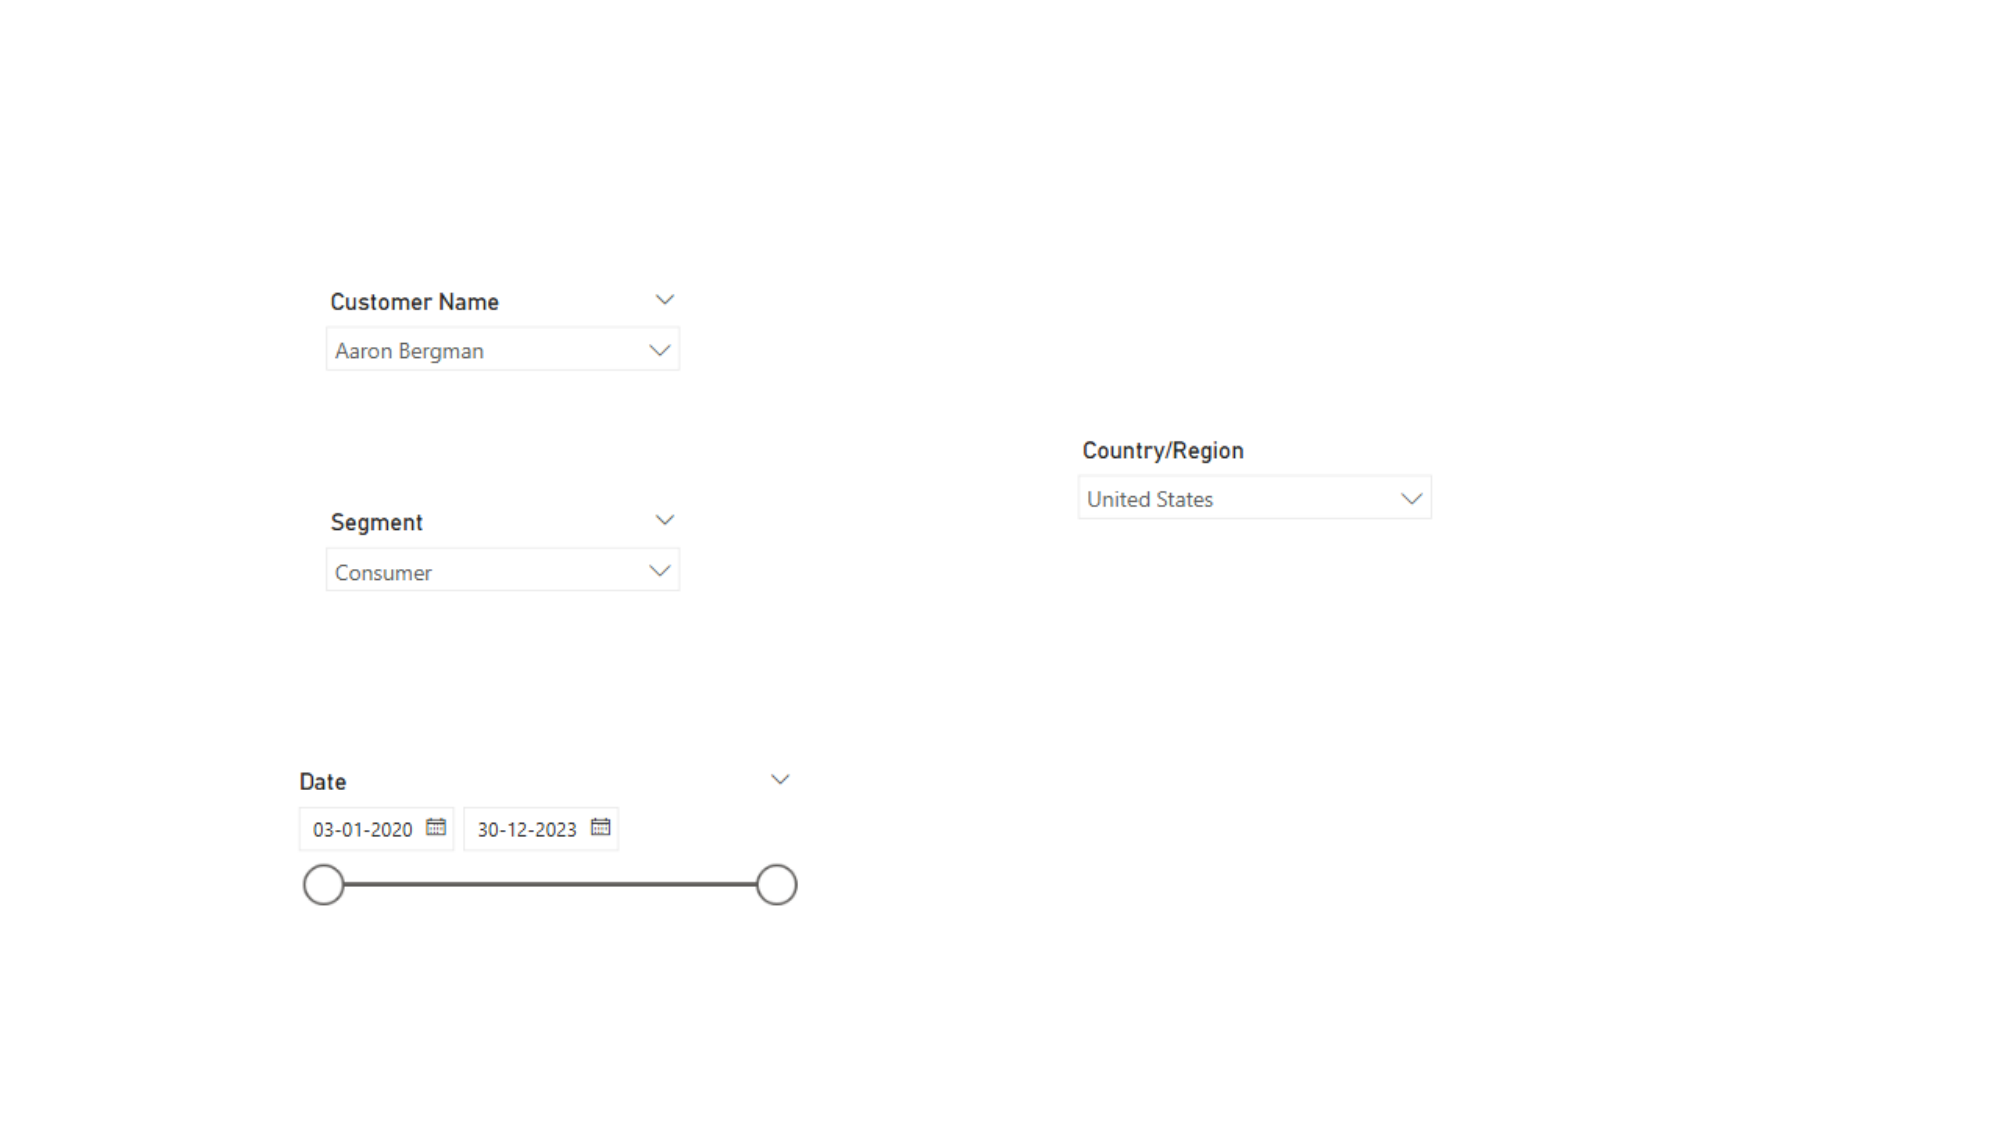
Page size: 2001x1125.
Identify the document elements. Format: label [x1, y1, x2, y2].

picture [261, 157, 1706, 1026]
